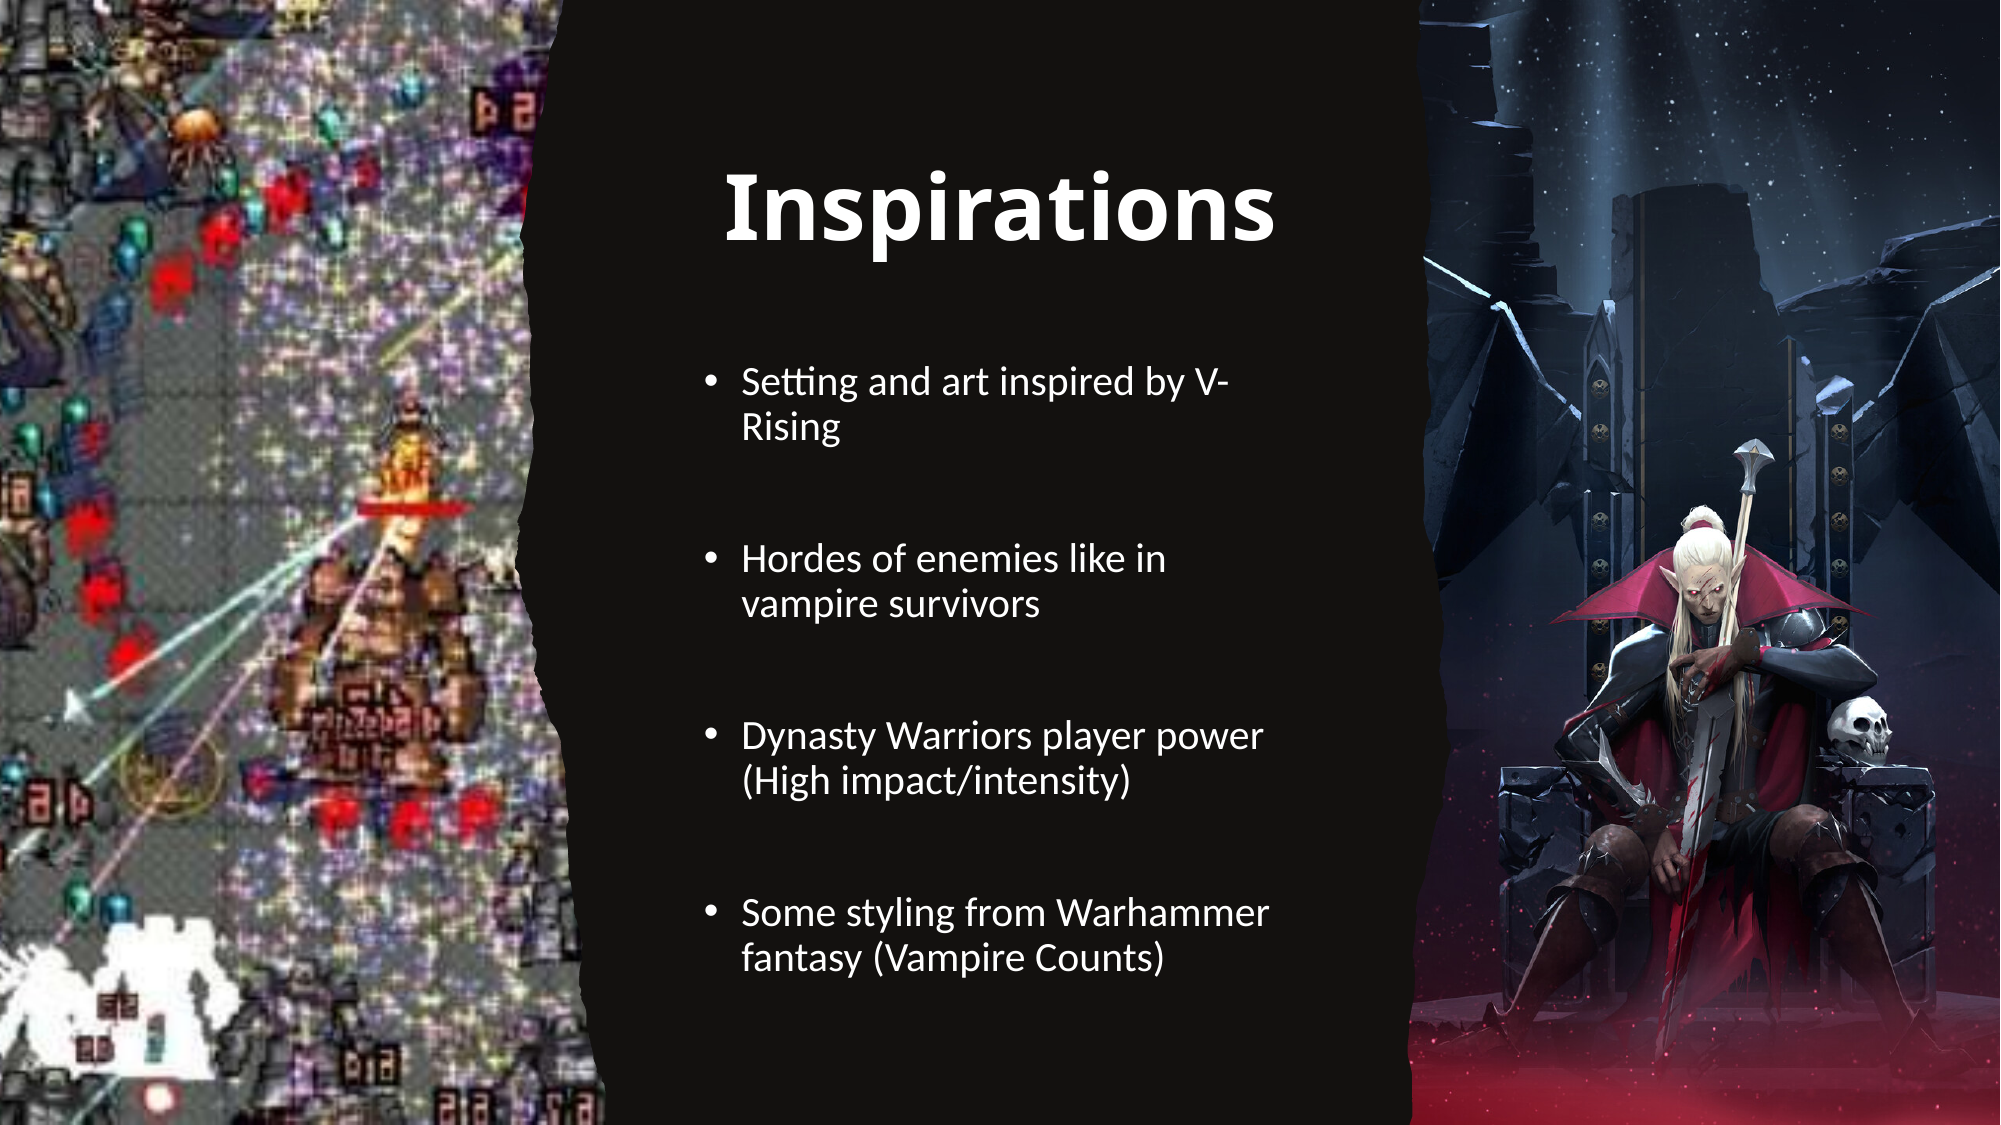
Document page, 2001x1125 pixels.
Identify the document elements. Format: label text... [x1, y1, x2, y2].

picture [0, 0, 607, 1125]
title Inspirations [651, 99, 1352, 322]
text_box [607, 0, 1407, 1125]
list Setting and art inspired by V-Rising Hordes of enemies like in vampire survivors Dynasty Warriors player power (High impact/intensity) Some styling from Warhammer fantasy (Vampire Counts) [688, 352, 1314, 1025]
picture [1407, 0, 2000, 1125]
